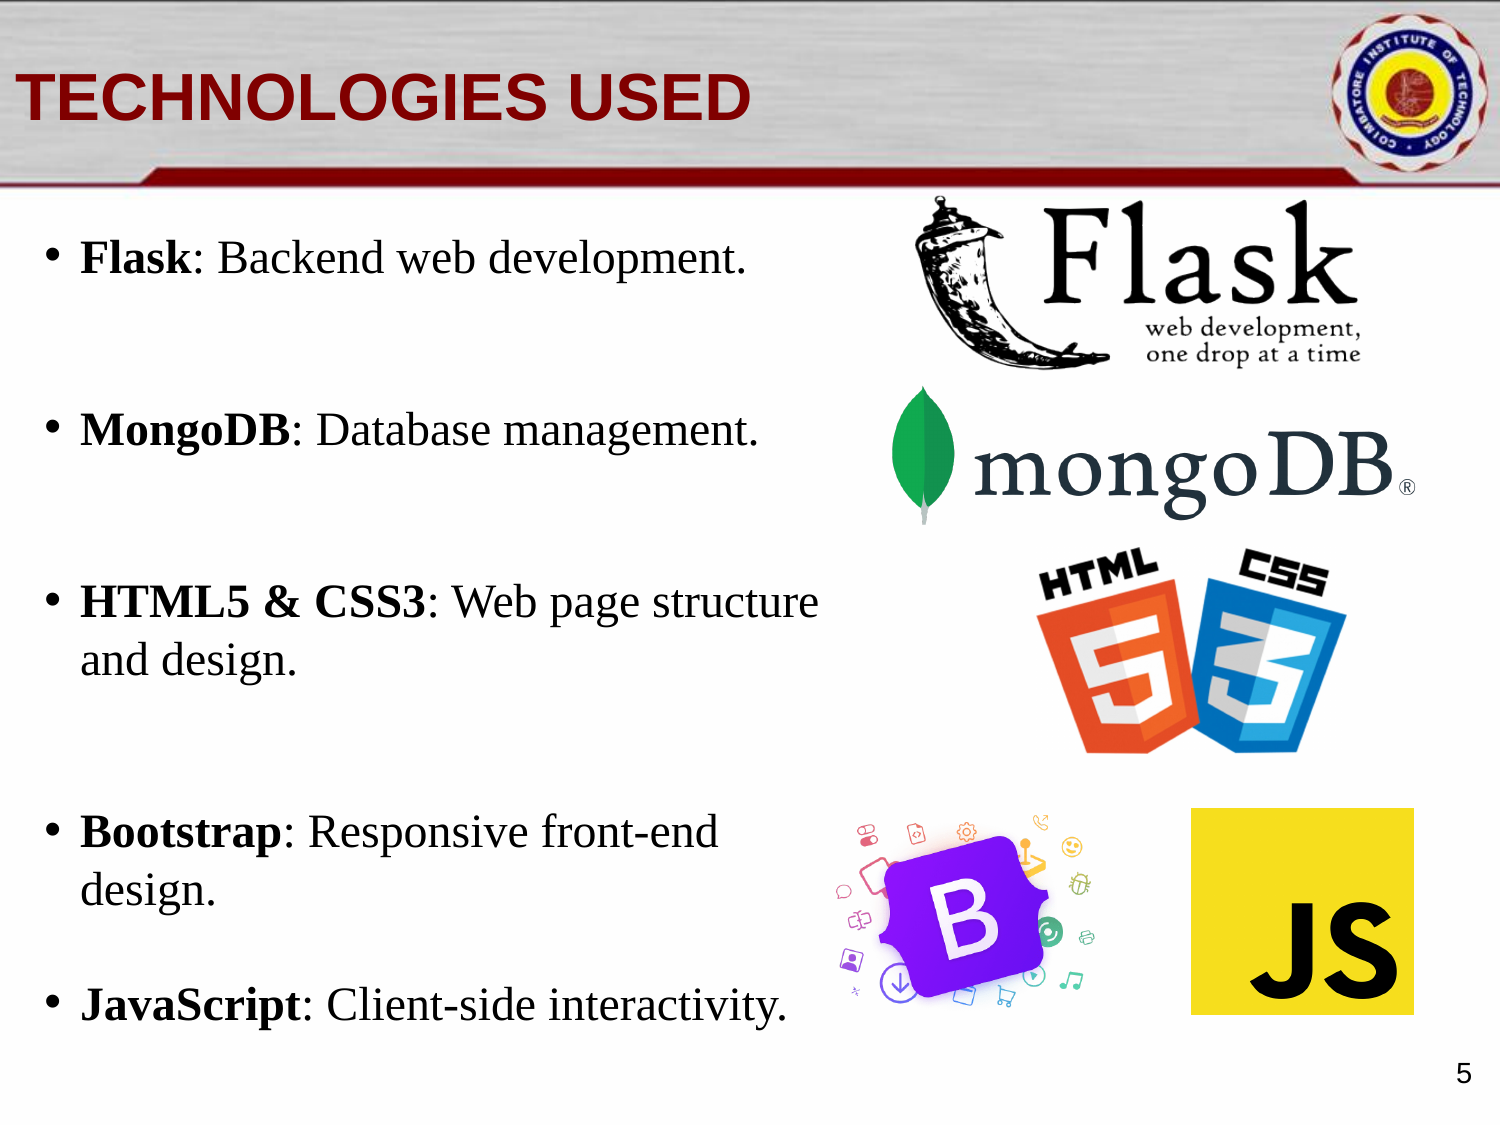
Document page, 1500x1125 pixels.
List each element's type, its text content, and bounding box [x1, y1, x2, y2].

title TECHNOLOGIES USED [0, 0, 1313, 188]
slide_number 5 [1137, 1046, 1488, 1125]
text_box Flask: Backend web development. MongoDB: Database management. HTML5 & CSS3: Web page structure and design. Bootstrap: Responsive front-end design. JavaScript: Client-side interactivity. [29, 217, 847, 1095]
picture [0, 0, 1500, 1125]
